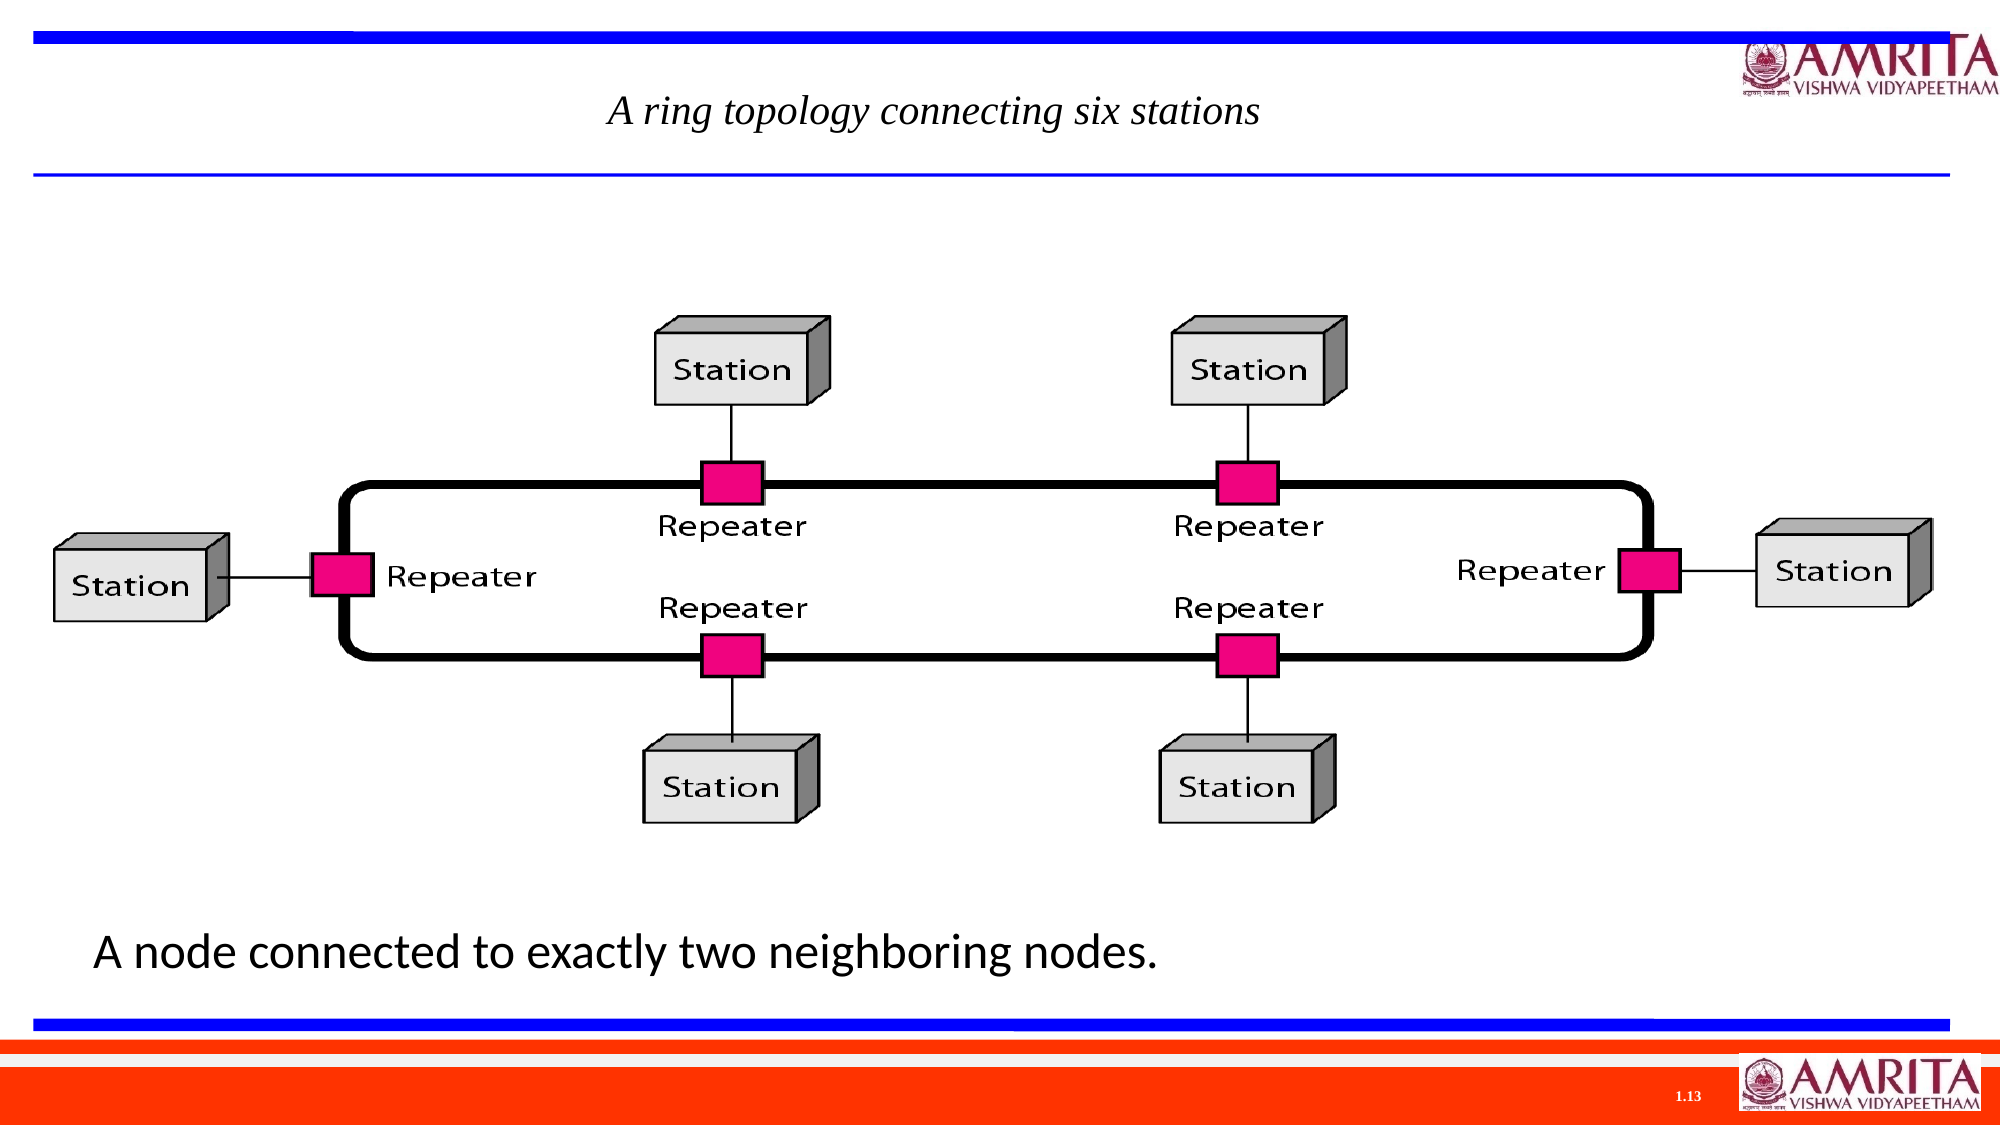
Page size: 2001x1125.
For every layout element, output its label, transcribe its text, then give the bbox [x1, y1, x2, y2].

text_box A node connected to exactly two neighboring nodes. [78, 911, 1683, 987]
picture [53, 315, 1934, 824]
slide_number 1.13 [1433, 1065, 1717, 1125]
text_box A ring topology connecting six stations [593, 75, 1277, 140]
picture [1739, 1053, 1981, 1111]
picture [1739, 27, 2000, 97]
